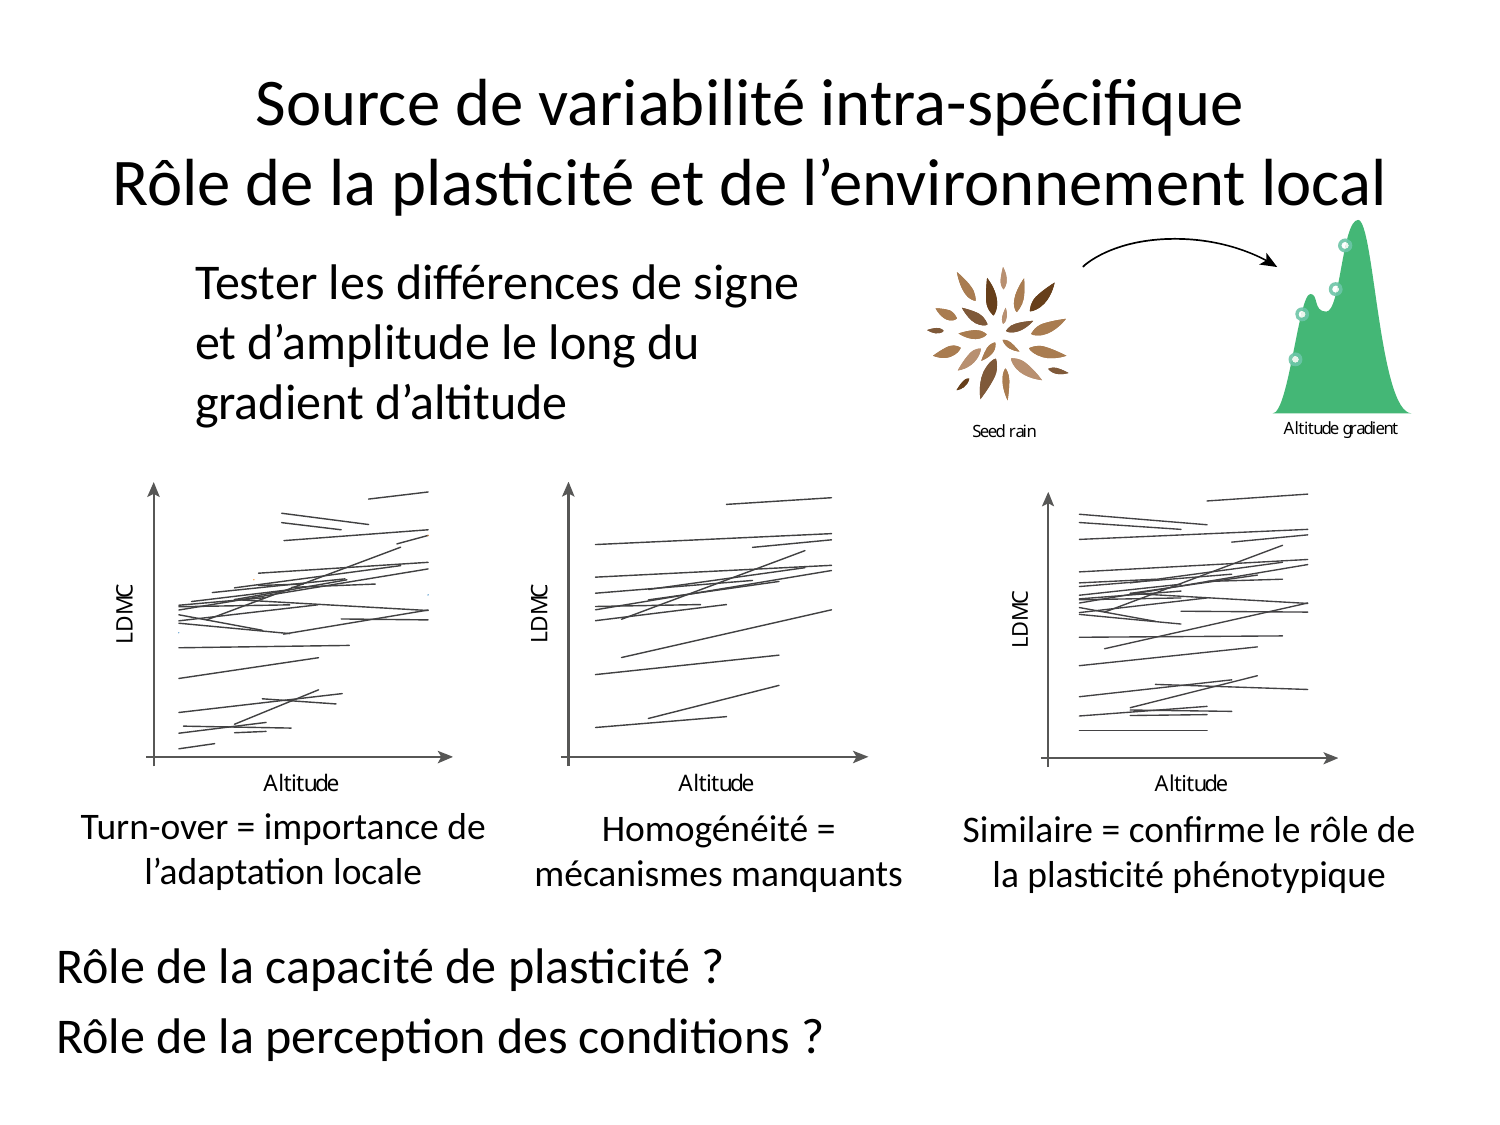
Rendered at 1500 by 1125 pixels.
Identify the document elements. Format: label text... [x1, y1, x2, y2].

picture [528, 481, 870, 798]
text_box Turn-over = importance de l’adaptation locale [64, 794, 502, 903]
text_box Similaire = confirme le rôle de la plasticité phénotypique [941, 797, 1438, 906]
text_box Source de variabilité intra-spécifique Rôle de la plasticité et de l’environnement local [74, 45, 1425, 233]
text_box Homogénéité = mécanismes manquants [501, 796, 936, 905]
picture [1009, 491, 1339, 798]
text_box Tester les différences de signe et d’amplitude le long du gradient d’altitude [180, 241, 824, 457]
list Rôle de la capacité de plasticité ? Rôle de la perception des conditions ? [41, 925, 886, 1106]
picture [926, 219, 1412, 443]
picture [113, 482, 453, 798]
